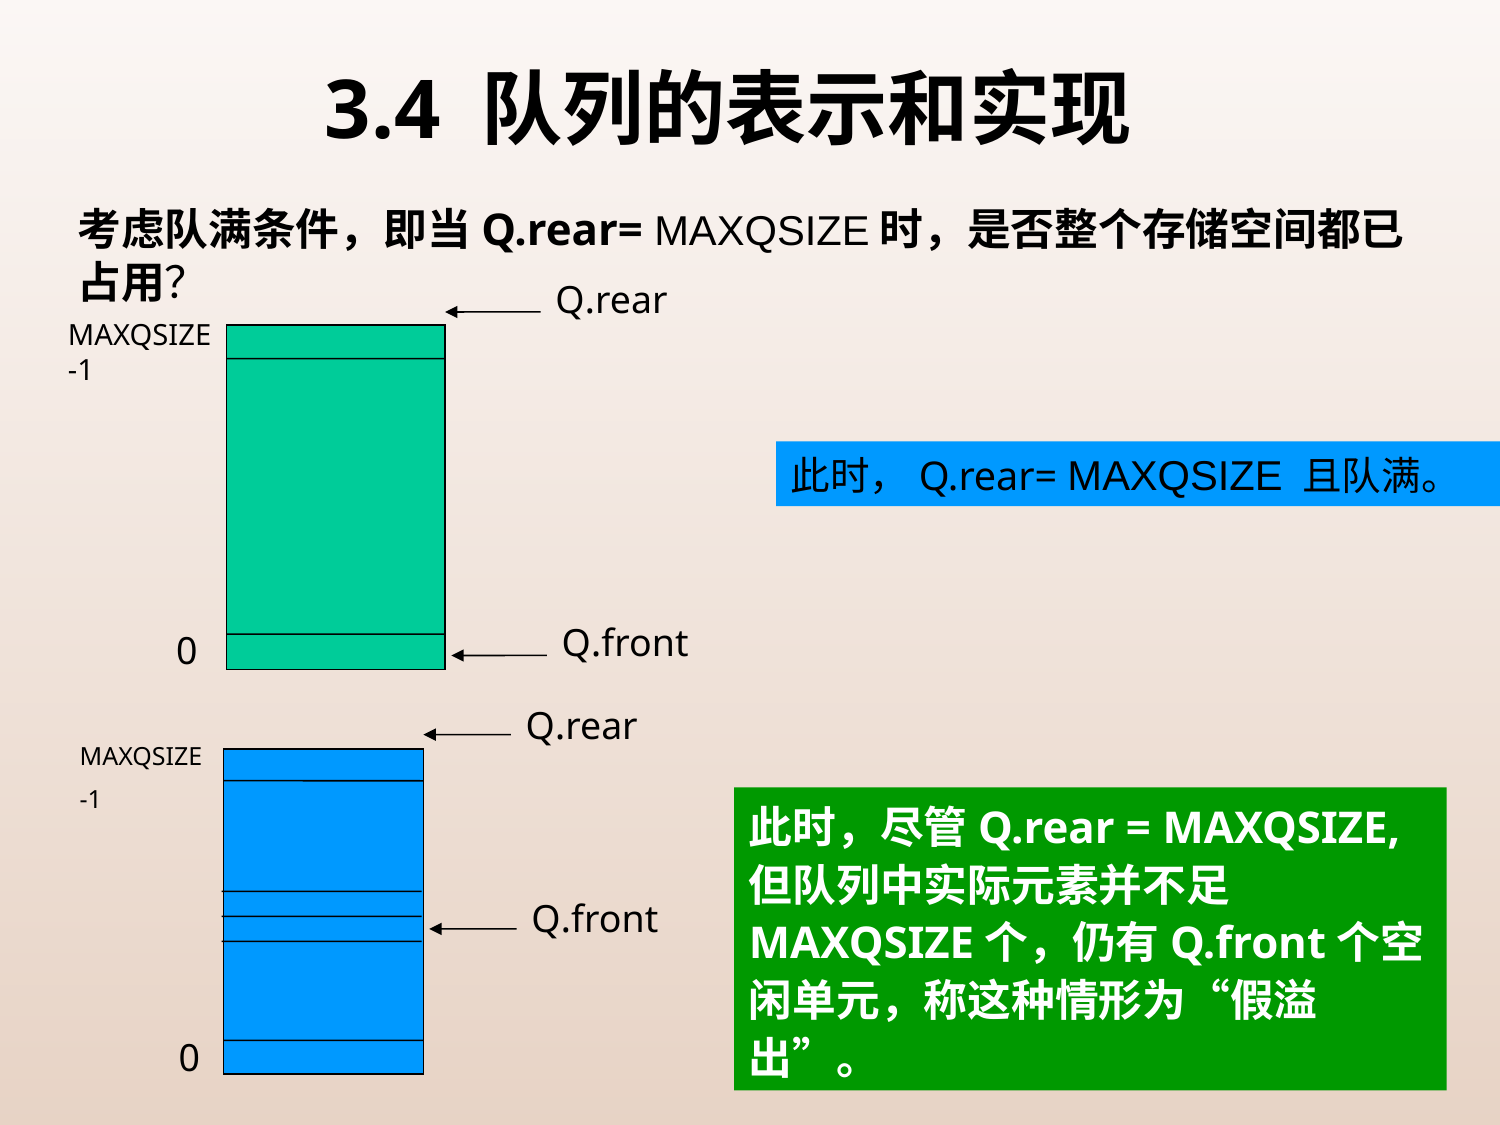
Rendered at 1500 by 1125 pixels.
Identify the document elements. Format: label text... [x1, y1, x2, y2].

text_box 此时，尽管Q.rear = MAXQSIZE,但队列中实际元素并不足MAXQSIZE个，仍有Q.front个空闲单元，称这种情形为“假溢出”。 [734, 787, 1447, 1091]
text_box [52, 266, 739, 681]
title 3.4 队列的表示和实现 [174, 49, 1263, 163]
text_box 考虑队满条件，即当Q.rear= MAXQSIZE时，是否整个存储空间都已占用？ [62, 194, 1450, 315]
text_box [64, 692, 692, 1088]
text_box 此时，Q.rear= MAXQSIZE 且队满。 [776, 441, 1500, 507]
